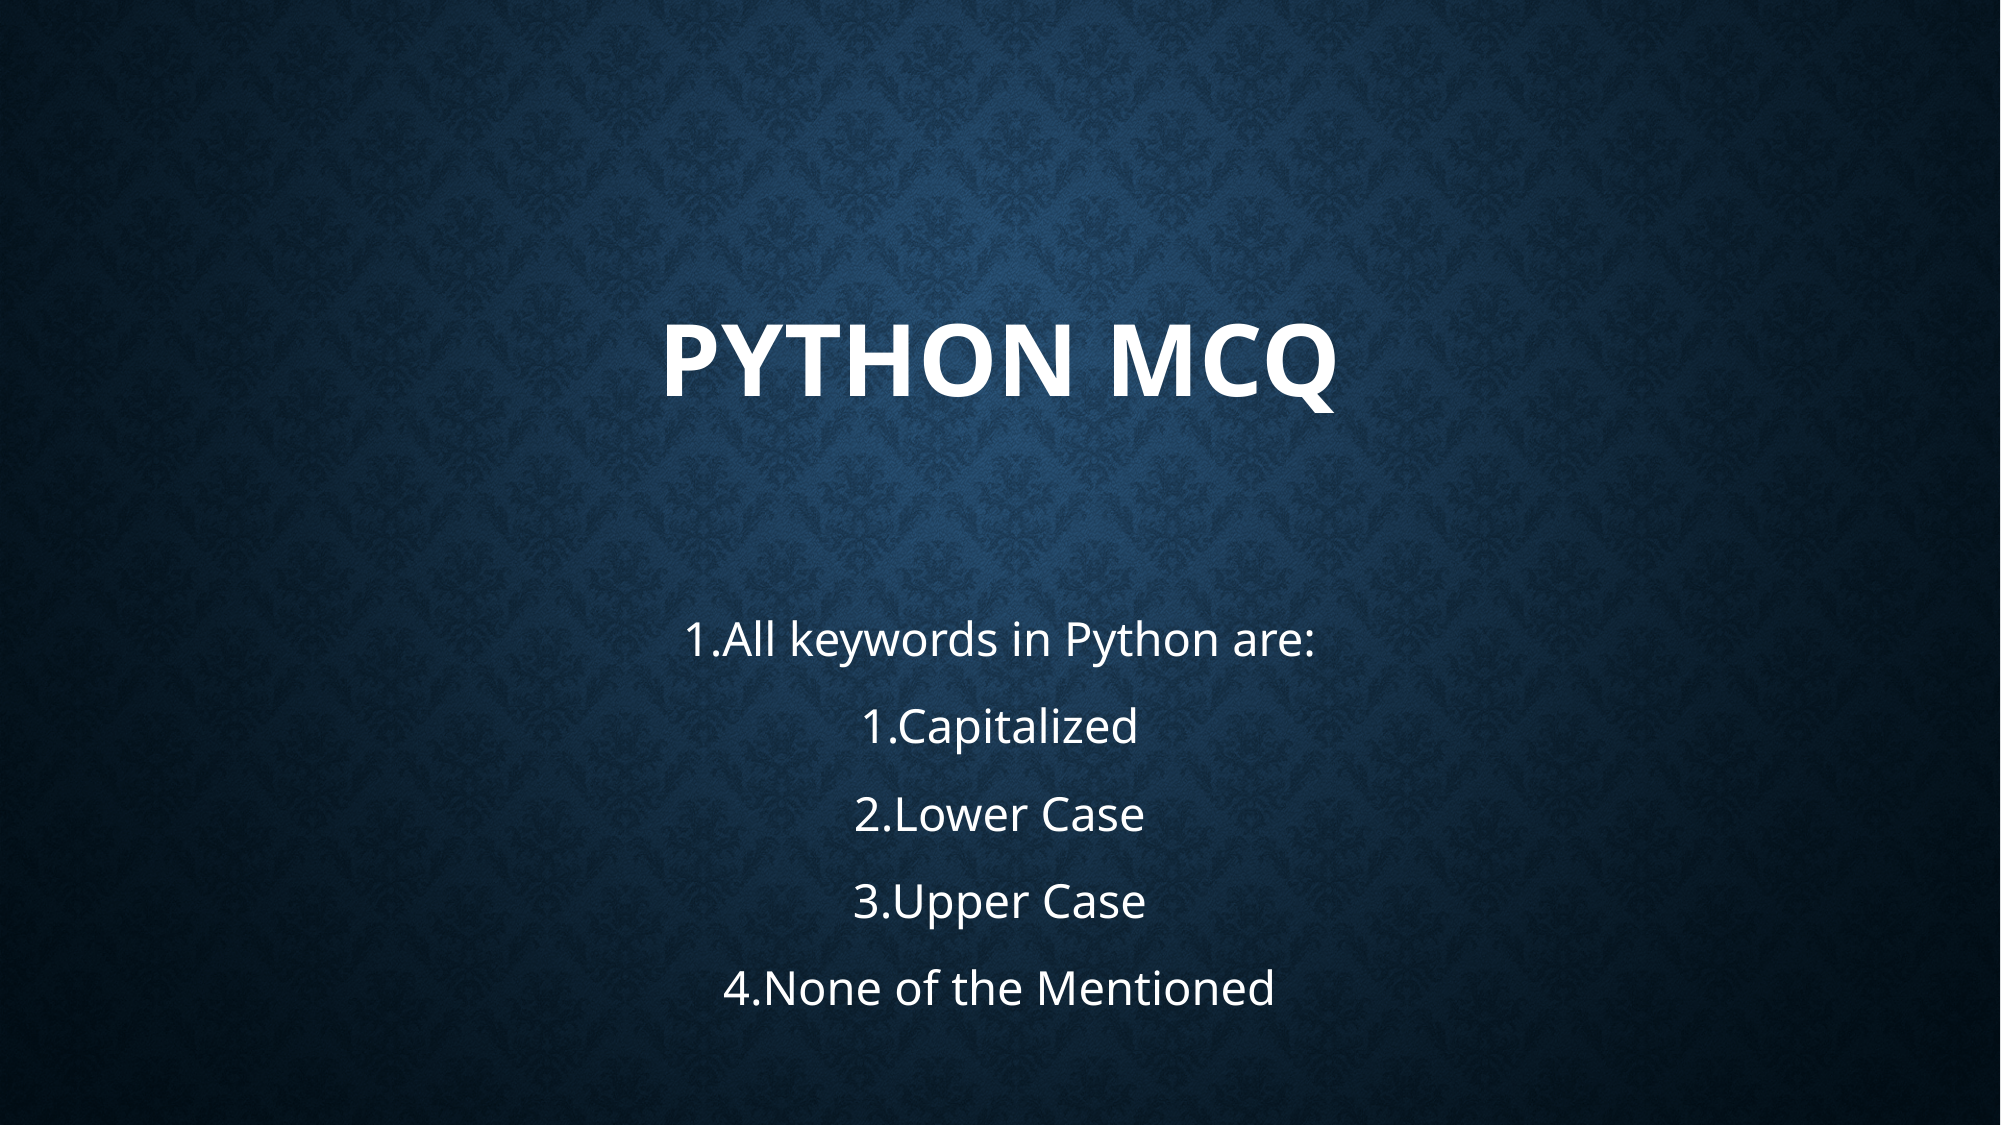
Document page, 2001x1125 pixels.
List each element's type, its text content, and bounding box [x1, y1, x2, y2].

subtitle 1.All keywords in Python are: 1.Capitalized 2.Lower Case 3.Upper Case 4.None of the Mentioned [261, 590, 1739, 1024]
title Python McQ [261, 34, 1739, 426]
